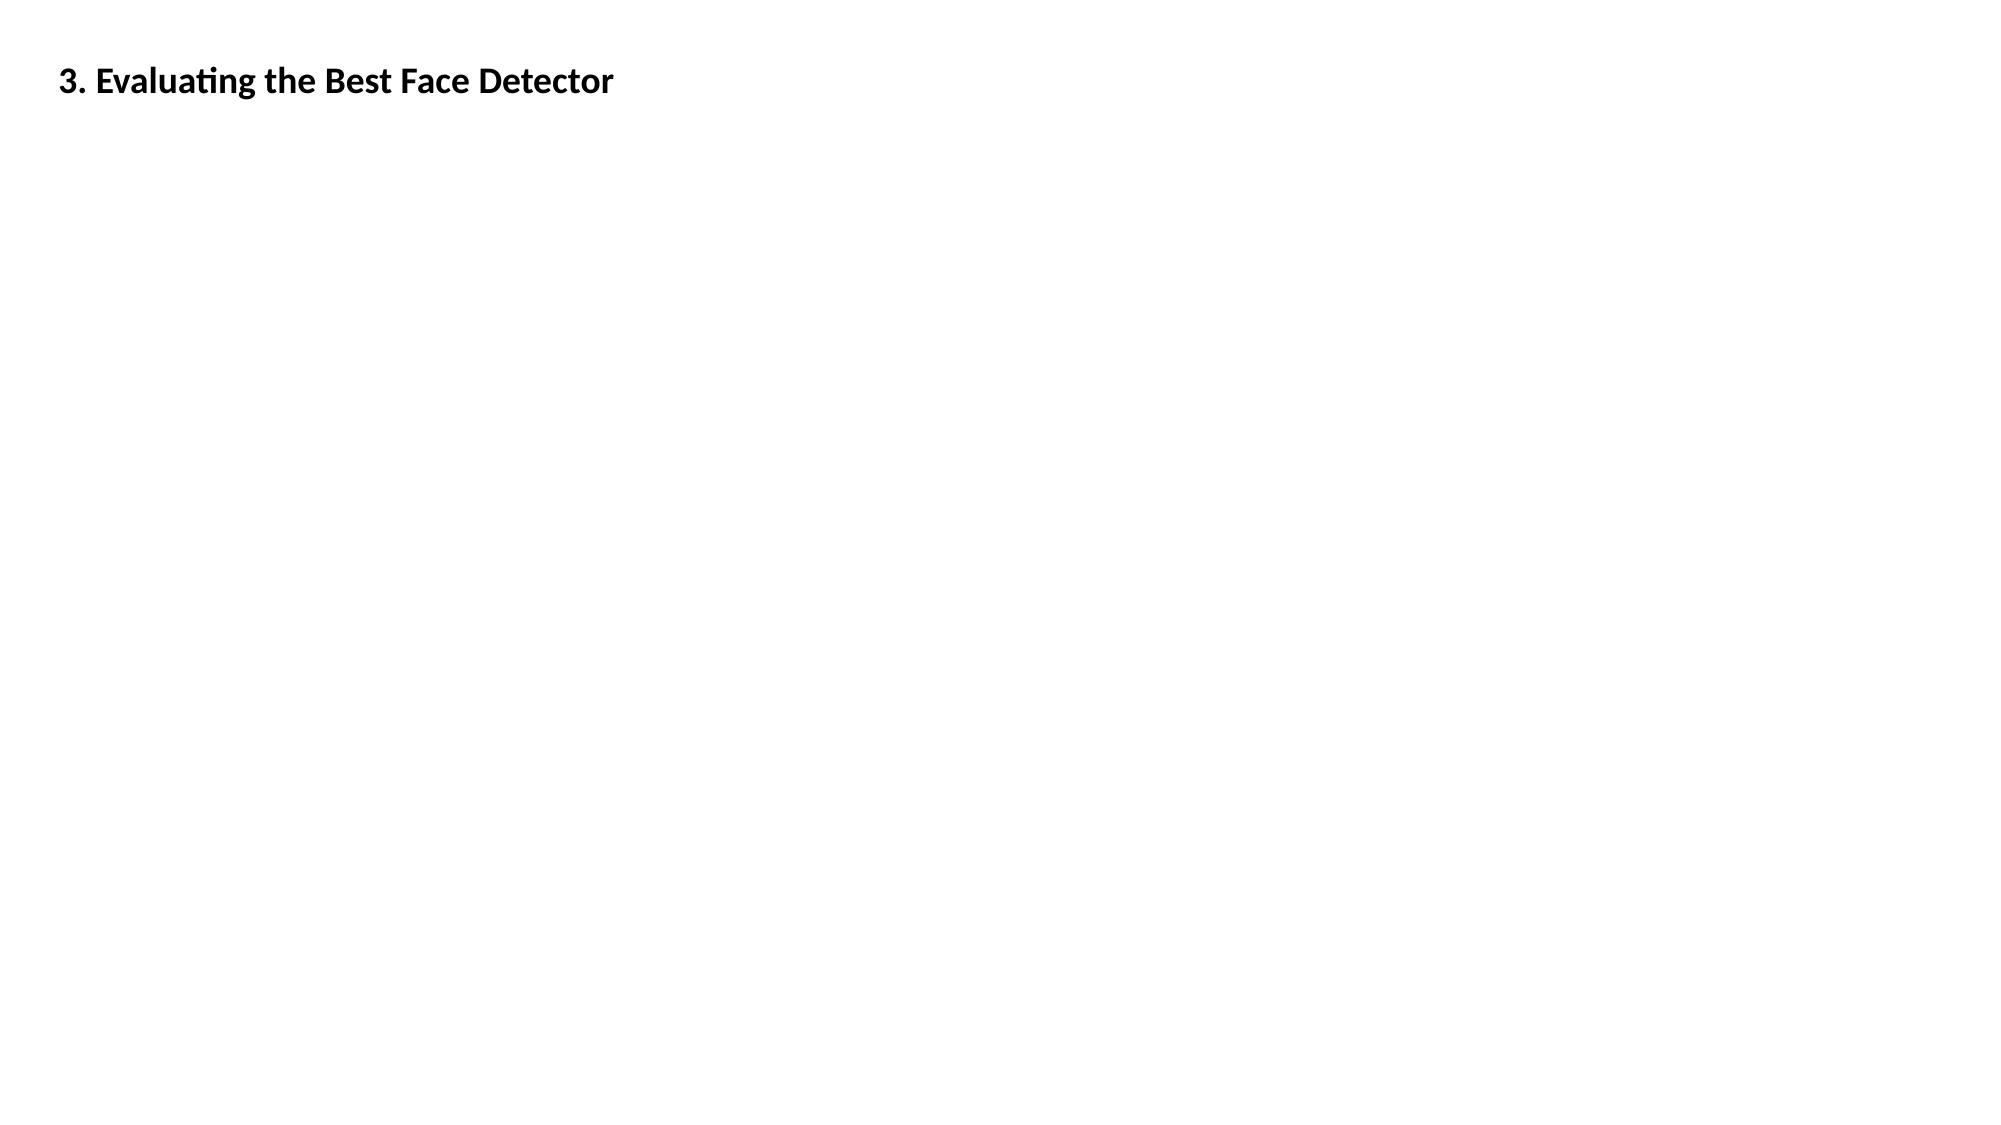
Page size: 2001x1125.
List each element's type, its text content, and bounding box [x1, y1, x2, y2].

text_box 3. Evaluating the Best Face Detector [43, 48, 630, 108]
